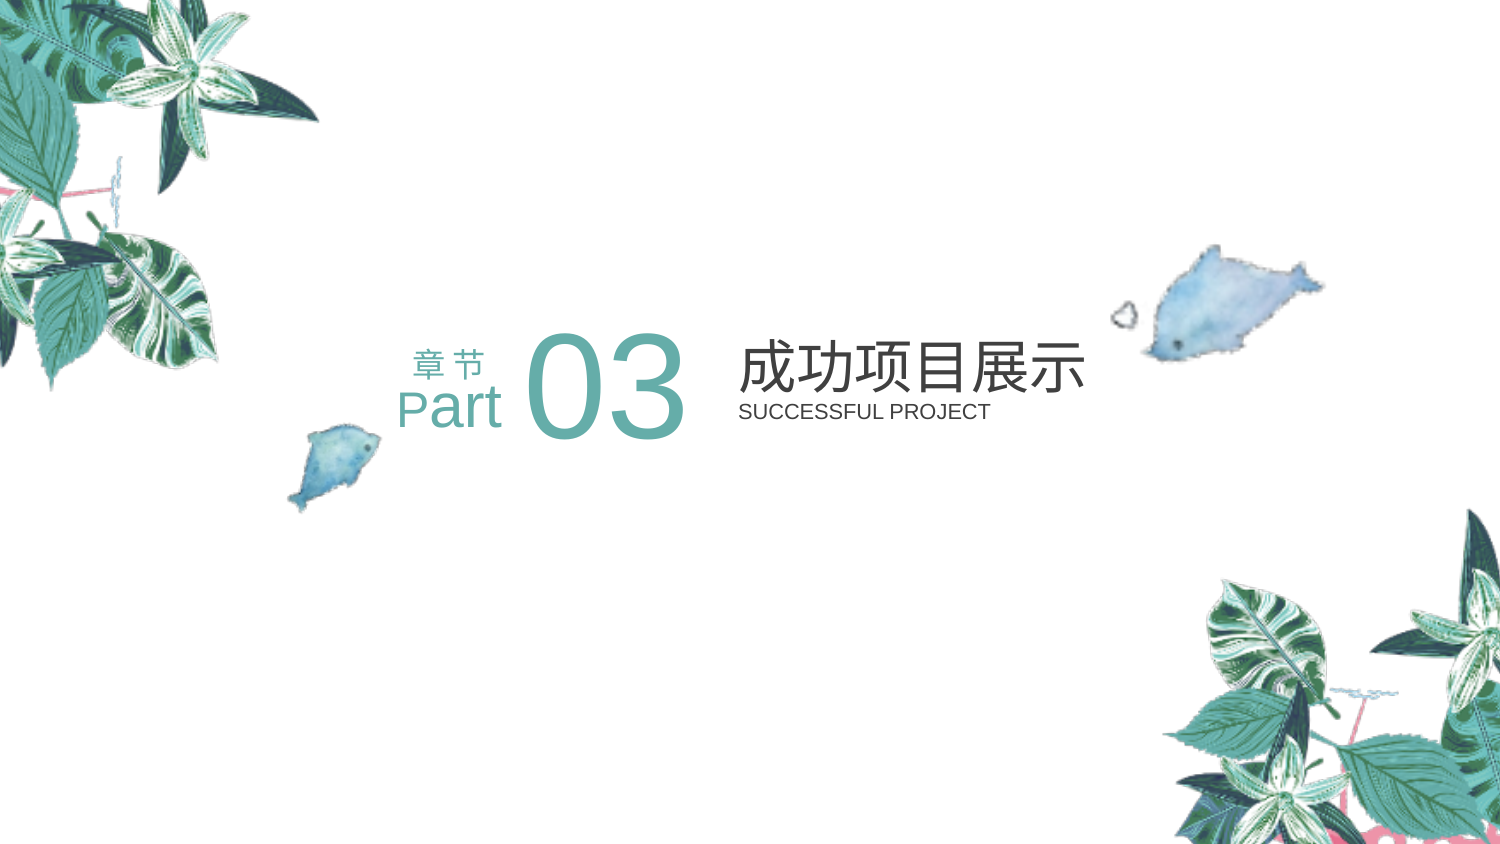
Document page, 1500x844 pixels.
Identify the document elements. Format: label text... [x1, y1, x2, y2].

text_box 03 [523, 288, 691, 470]
text_box 成功项目展示SUCCESSFUL PROJECT [738, 338, 1169, 425]
text_box Part [395, 364, 503, 440]
text_box 章 节 [411, 344, 487, 385]
picture [1074, 165, 1349, 439]
picture [0, 0, 444, 528]
picture [1033, 382, 1500, 844]
